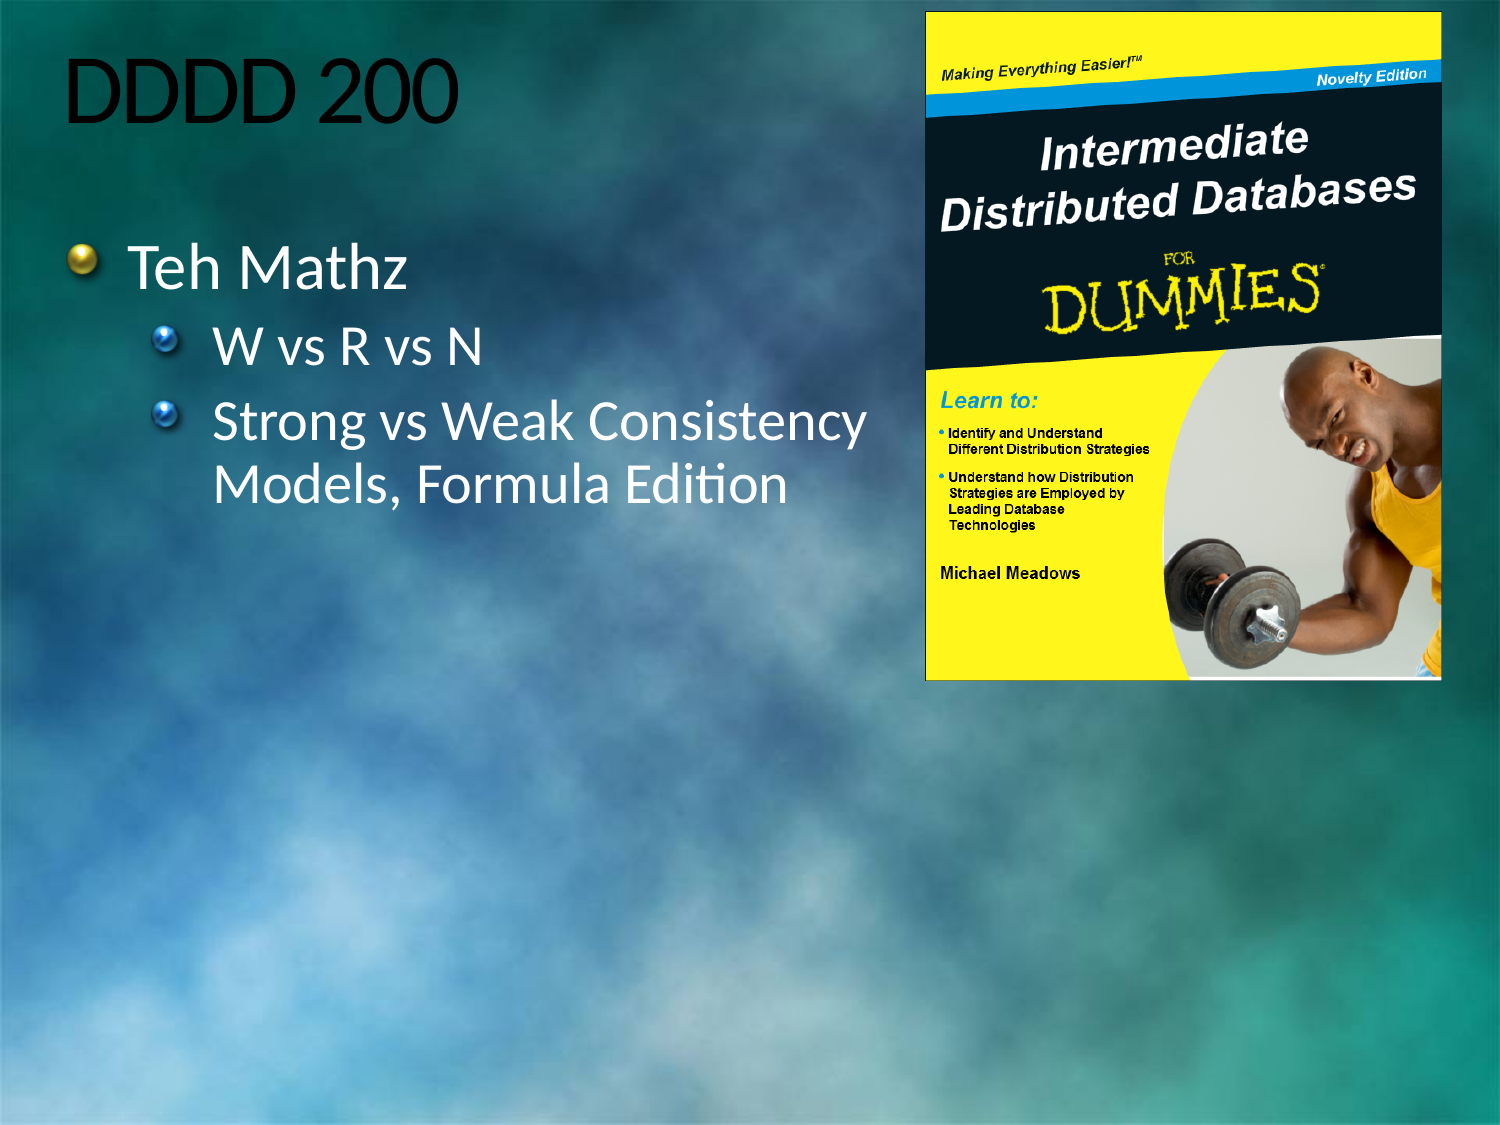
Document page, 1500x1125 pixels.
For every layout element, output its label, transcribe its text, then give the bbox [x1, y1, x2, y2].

title DDDD 200 [62, 37, 919, 147]
picture [0, 0, 1500, 1125]
list Teh Mathz W vs R vs N Strong vs Weak Consistency Models, Formula Edition [62, 231, 919, 613]
